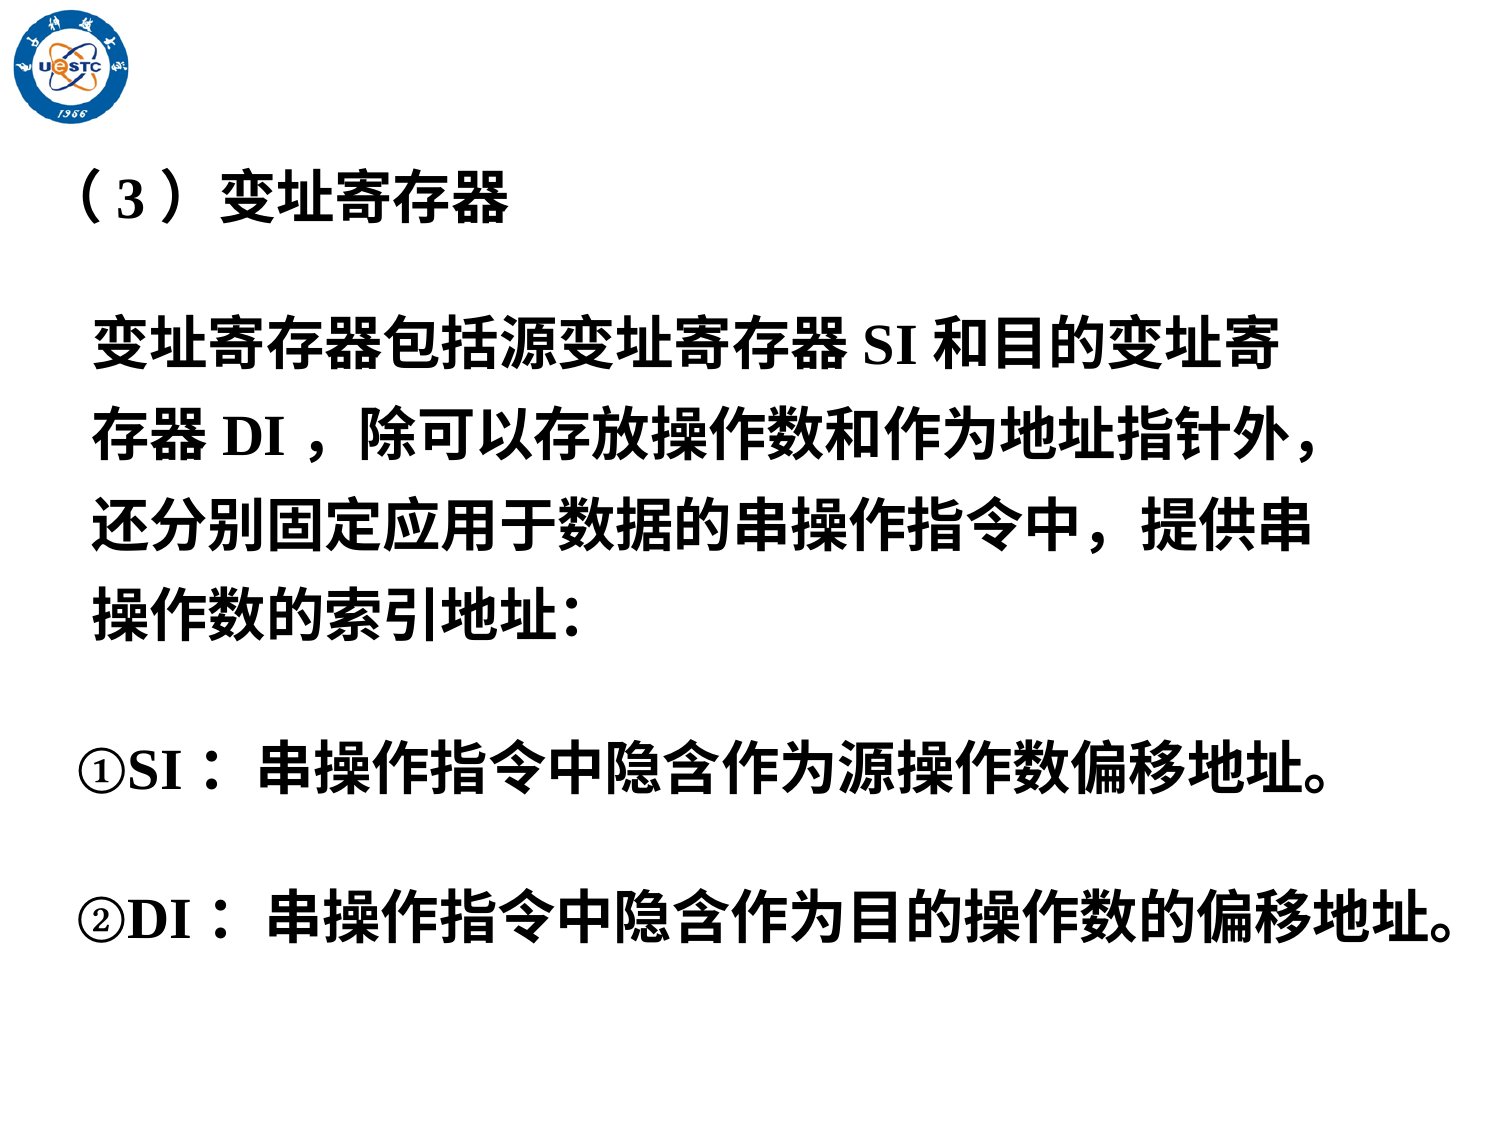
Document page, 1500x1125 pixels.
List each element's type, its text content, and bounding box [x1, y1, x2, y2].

text_box ①SI：串操作指令中隐含作为源操作数偏移地址。 [62, 702, 1433, 809]
text_box （3）变址寄存器 [29, 152, 525, 238]
picture [6, 8, 136, 126]
text_box 变址寄存器包括源变址寄存器SI和目的变址寄存器DI，除可以存放操作数和作为地址指针外，还分别固定应用于数据的串操作指令中，提供串操作数的索引地址： [76, 277, 1350, 656]
text_box ②DI：串操作指令中隐含作为目的操作数的偏移地址。 [62, 851, 1469, 958]
